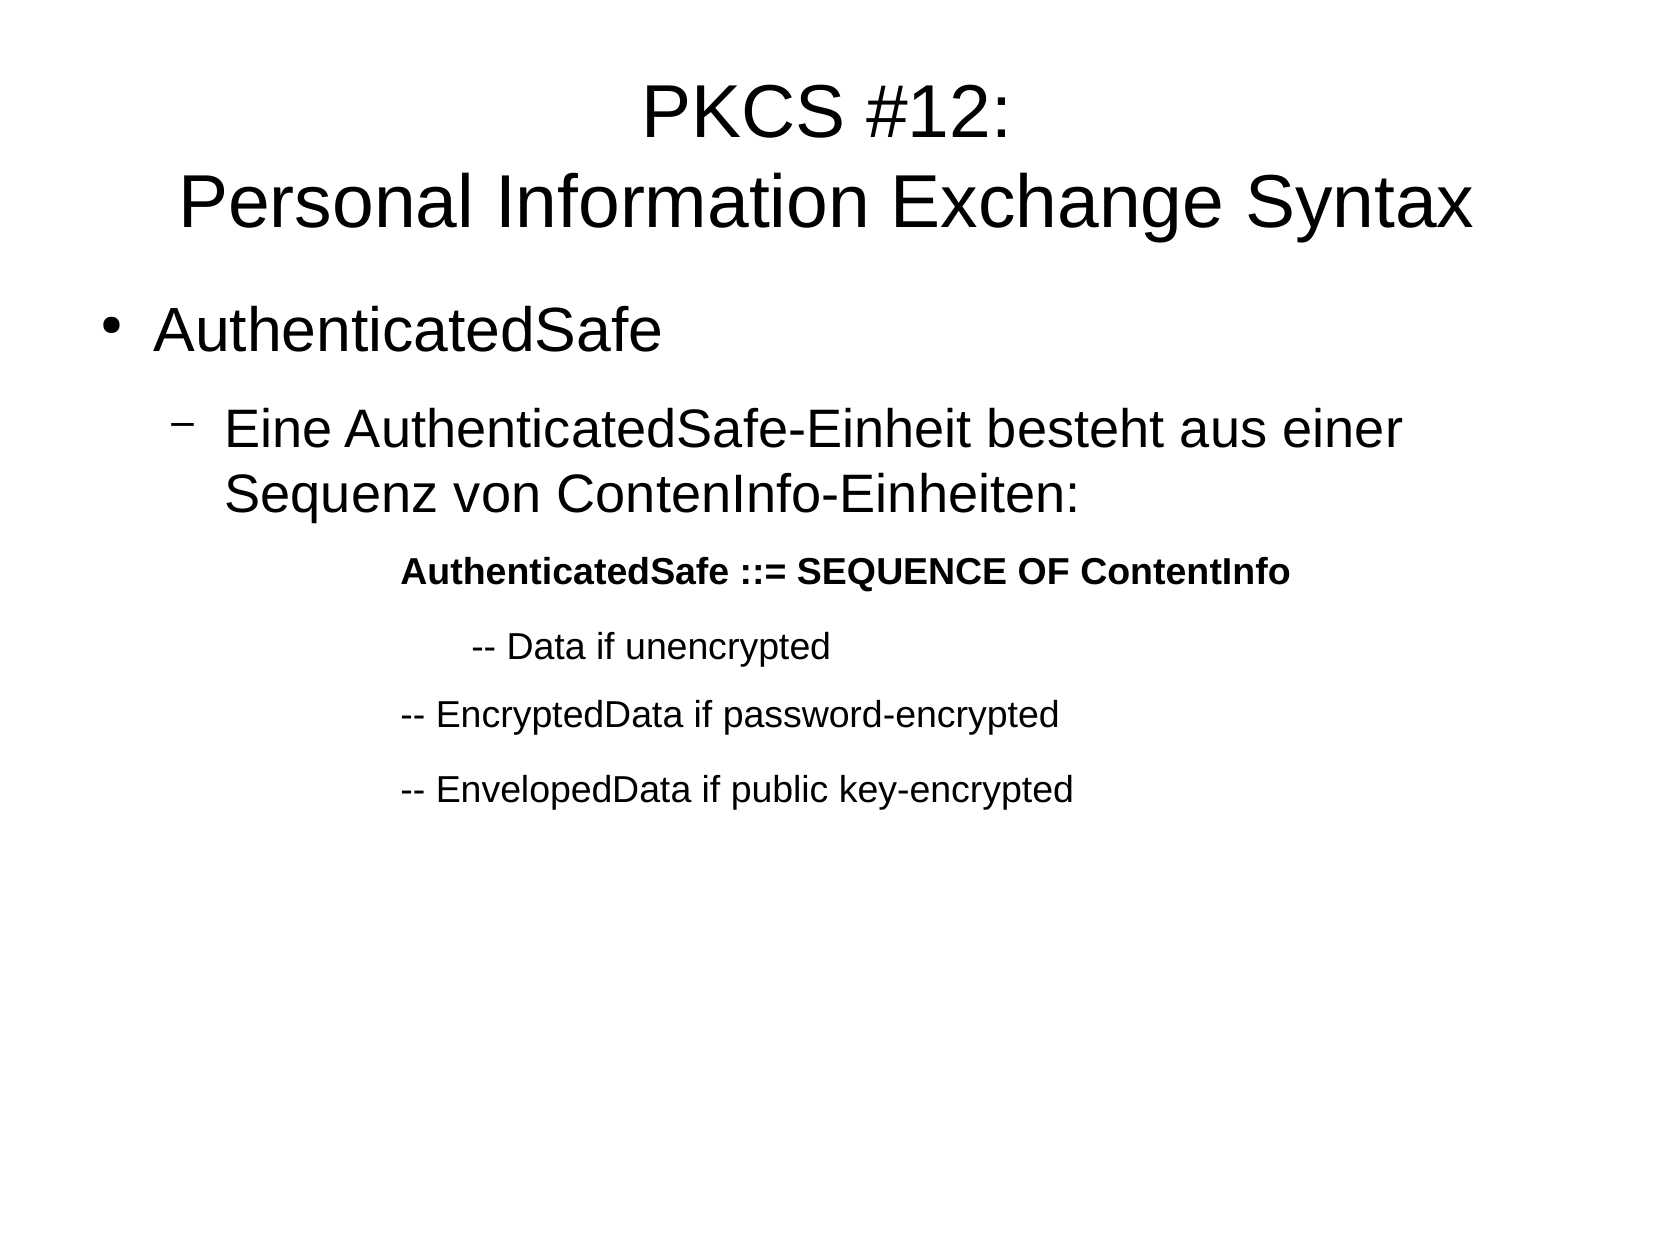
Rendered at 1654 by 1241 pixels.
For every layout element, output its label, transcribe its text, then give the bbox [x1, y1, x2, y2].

text_box AuthenticatedSafe Eine AuthenticatedSafe-Einheit besteht aus einer Sequenz von ContenInfo-Einheiten: AuthenticatedSafe ::= SEQUENCE OF ContentInfo -- Data if unencrypted -- EncryptedData if password-encrypted -- EnvelopedData if public key-encrypted [82, 289, 1571, 1163]
text_box PKCS #12: Personal Information Exchange Syntax [82, 62, 1571, 243]
